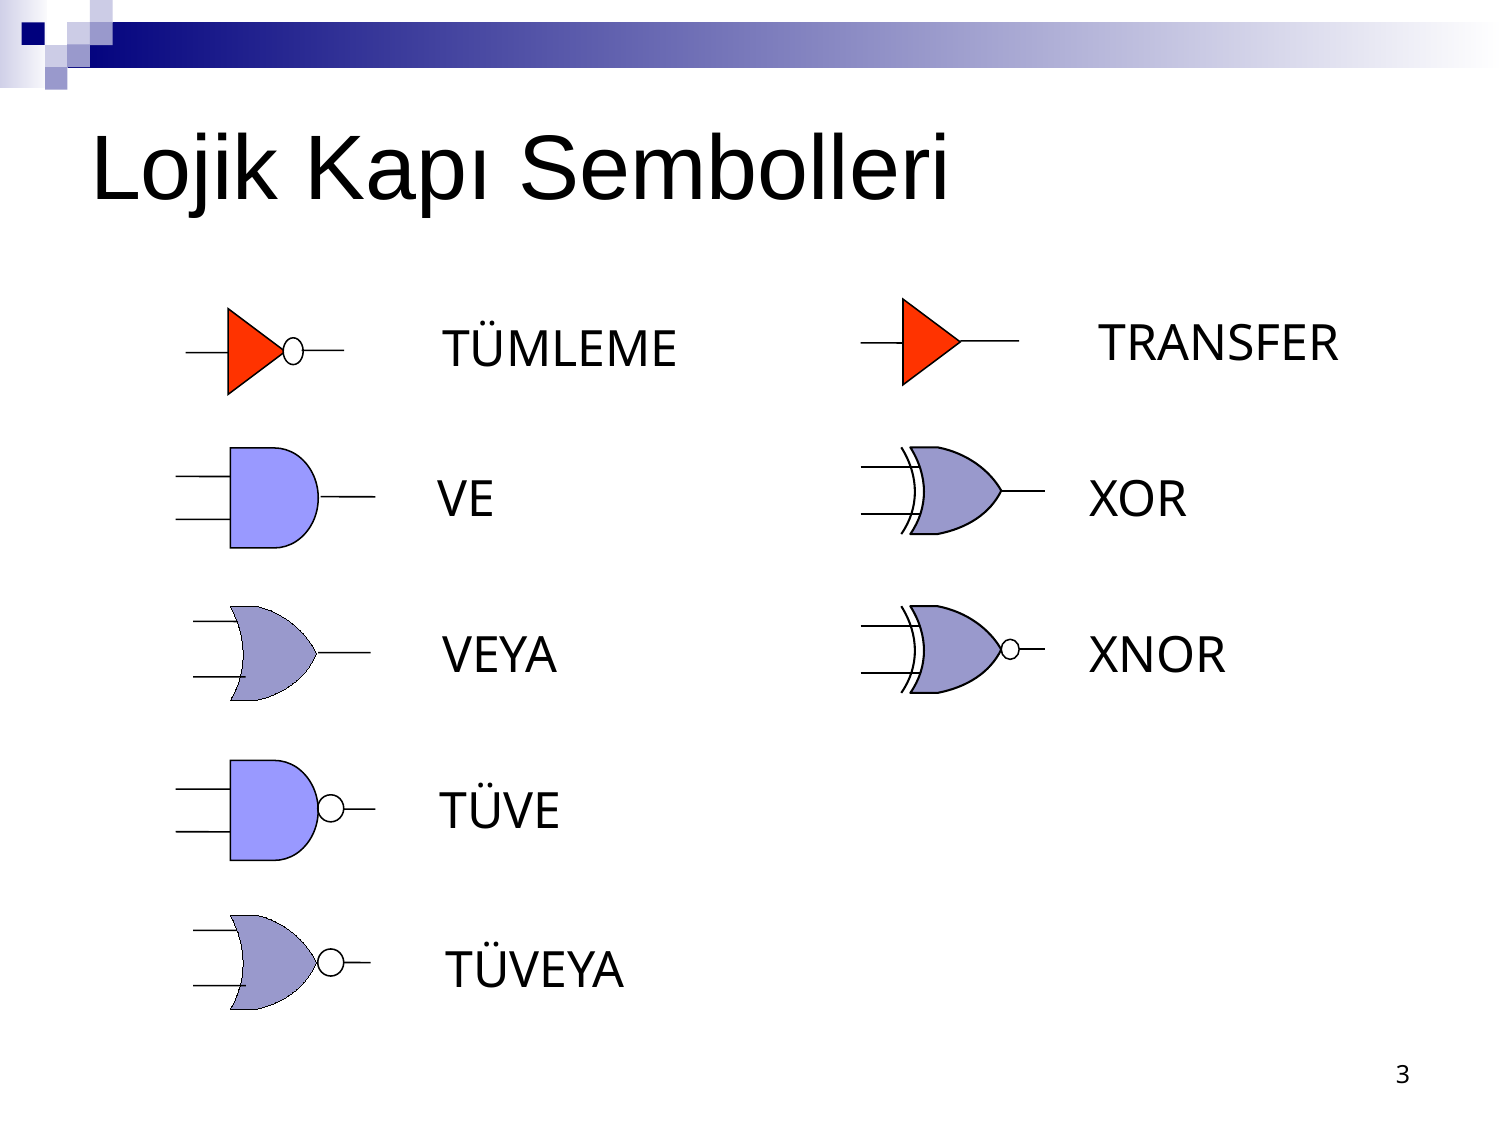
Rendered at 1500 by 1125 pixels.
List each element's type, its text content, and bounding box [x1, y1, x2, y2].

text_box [175, 760, 585, 861]
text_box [860, 605, 1248, 694]
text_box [175, 308, 702, 701]
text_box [860, 298, 1370, 385]
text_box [192, 914, 654, 1010]
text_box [860, 447, 1209, 536]
slide_number 3 [1074, 1024, 1426, 1101]
title Lojik Kapı Sembolleri [74, 74, 1426, 251]
